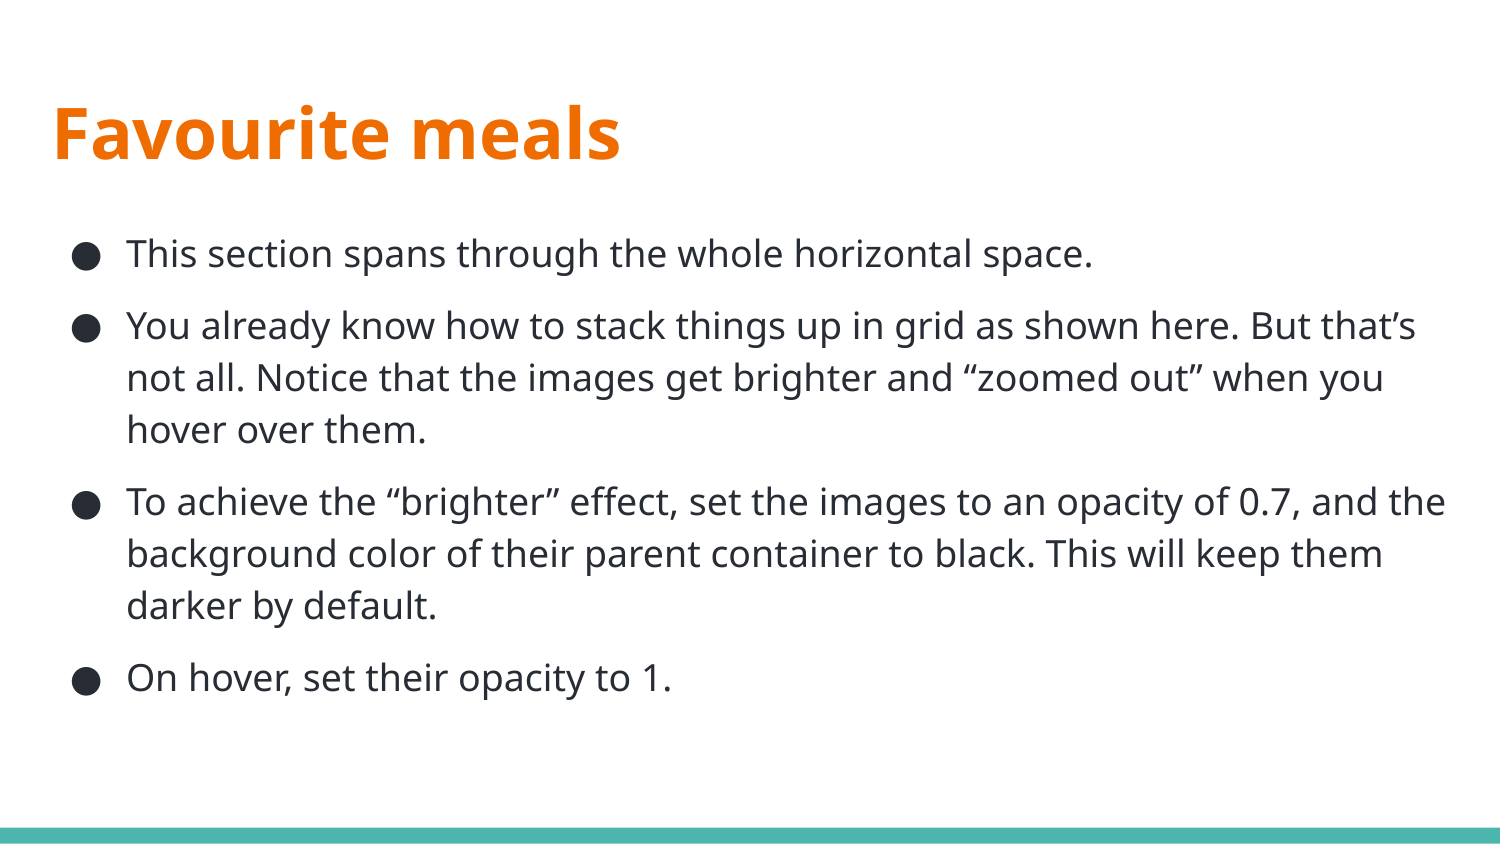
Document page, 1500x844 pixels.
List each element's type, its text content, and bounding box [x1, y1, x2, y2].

list This section spans through the whole horizontal space. You already know how to stack things up in grid as shown here. But that’s not all. Notice that the images get brighter and “zoomed out” when you hover over them. To achieve the “brighter” effect, set the images to an opacity of 0.7, and the background color of their parent container to black. This will keep them darker by default. On hover, set their opacity to 1. [51, 207, 1449, 750]
title Favourite meals [51, 72, 1449, 189]
